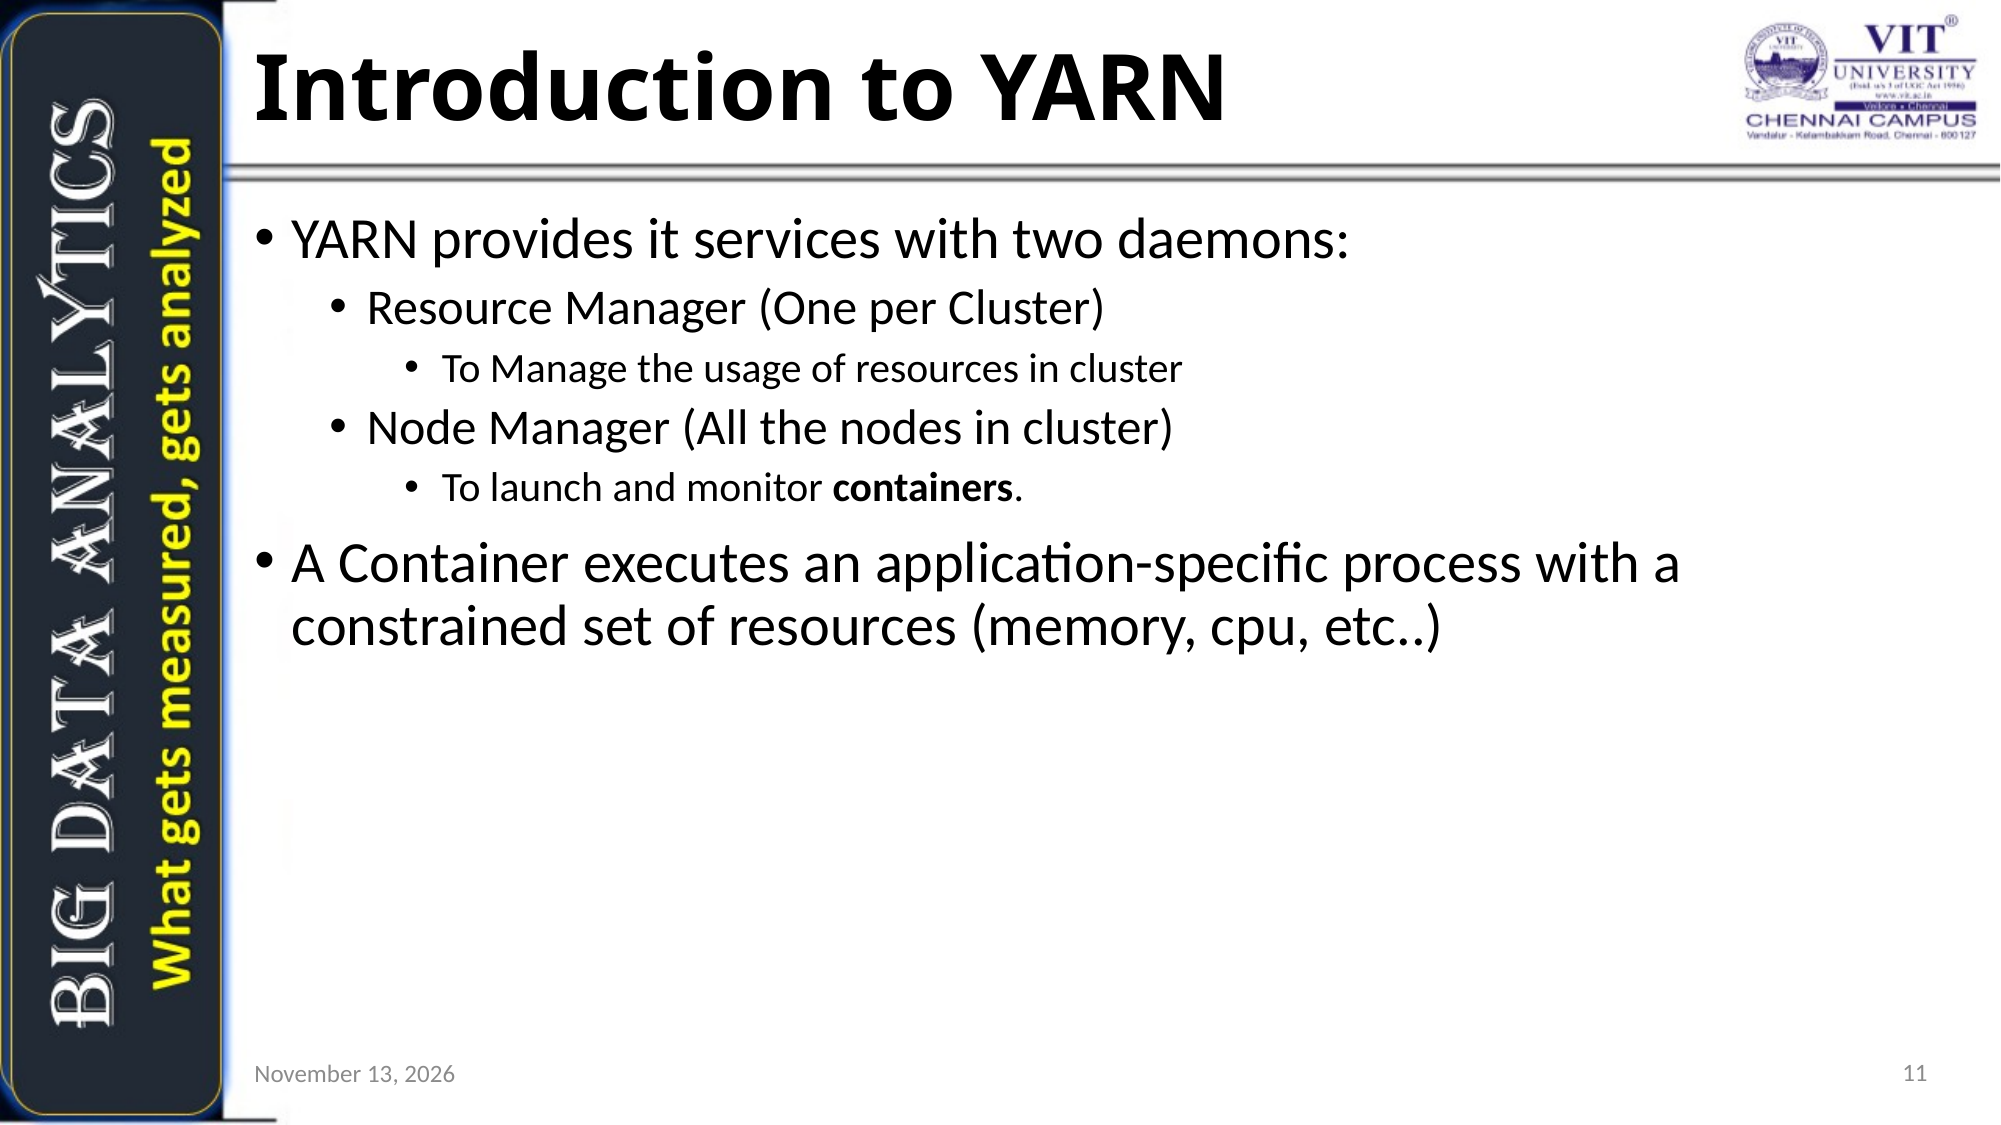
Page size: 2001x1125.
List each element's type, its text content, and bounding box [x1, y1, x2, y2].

title Introduction to YARN [239, 16, 1725, 167]
slide_number 11 [1778, 1040, 1943, 1103]
list YARN provides it services with two daemons: Resource Manager (One per Cluster) To Manage the usage of resources in cluster Node Manager (All the nodes in cluster) To launch and monitor containers. A Container executes an application-specific process with a constrained set of resources (memory, cpu, etc..) [239, 200, 1965, 1017]
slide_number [239, 1042, 588, 1103]
picture [0, 0, 2001, 1125]
